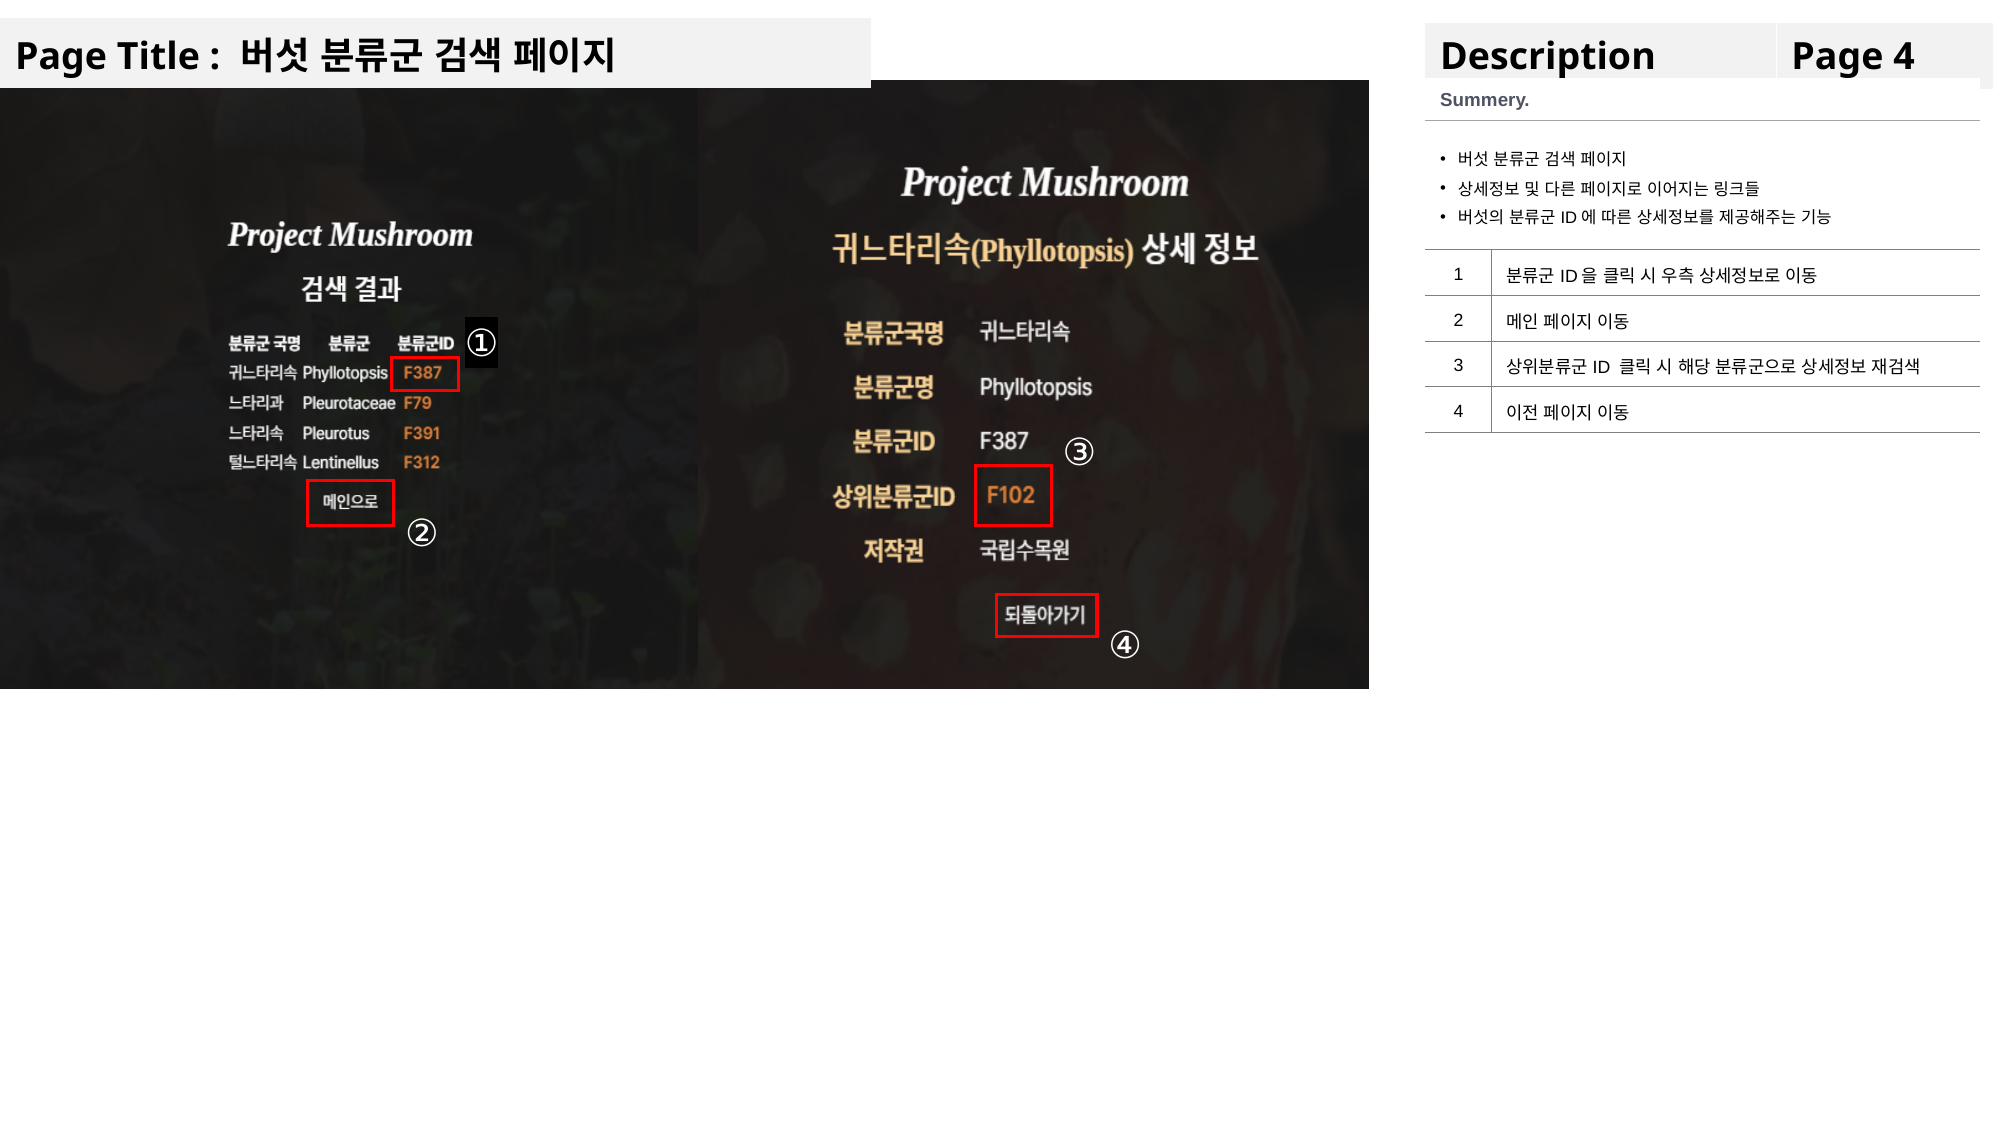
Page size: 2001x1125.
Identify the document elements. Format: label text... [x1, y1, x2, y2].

picture [698, 80, 1369, 689]
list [0, 80, 698, 689]
table_header Description [1425, 23, 1776, 78]
table_cell 2 [1425, 296, 1491, 341]
table_header Summery. [1425, 78, 1980, 120]
table_cell 4 [1425, 387, 1491, 432]
table_cell 버섯 분류군 검색 페이지 상세정보 및 다른 페이지로 이어지는 링크들 버섯의 분류군ID에 따른 상세정보를 제공해주는 기능 [1425, 121, 1980, 249]
table_cell 이전 페이지 이동 [1492, 387, 1980, 432]
table_cell 3 [1425, 342, 1491, 386]
table_cell 1 [1425, 250, 1491, 295]
table_cell 상위분류군ID 클릭 시 해당 분류군으로 상세정보 재검색 [1492, 342, 1980, 386]
table_header Page 4 [1777, 23, 1993, 89]
table_header Page Title : 버섯 분류군 검색 페이지 [0, 18, 871, 80]
table_cell 분류군ID을 클릭 시 우측 상세정보로 이동 [1492, 250, 1980, 295]
table_cell 메인 페이지 이동 [1492, 296, 1980, 341]
